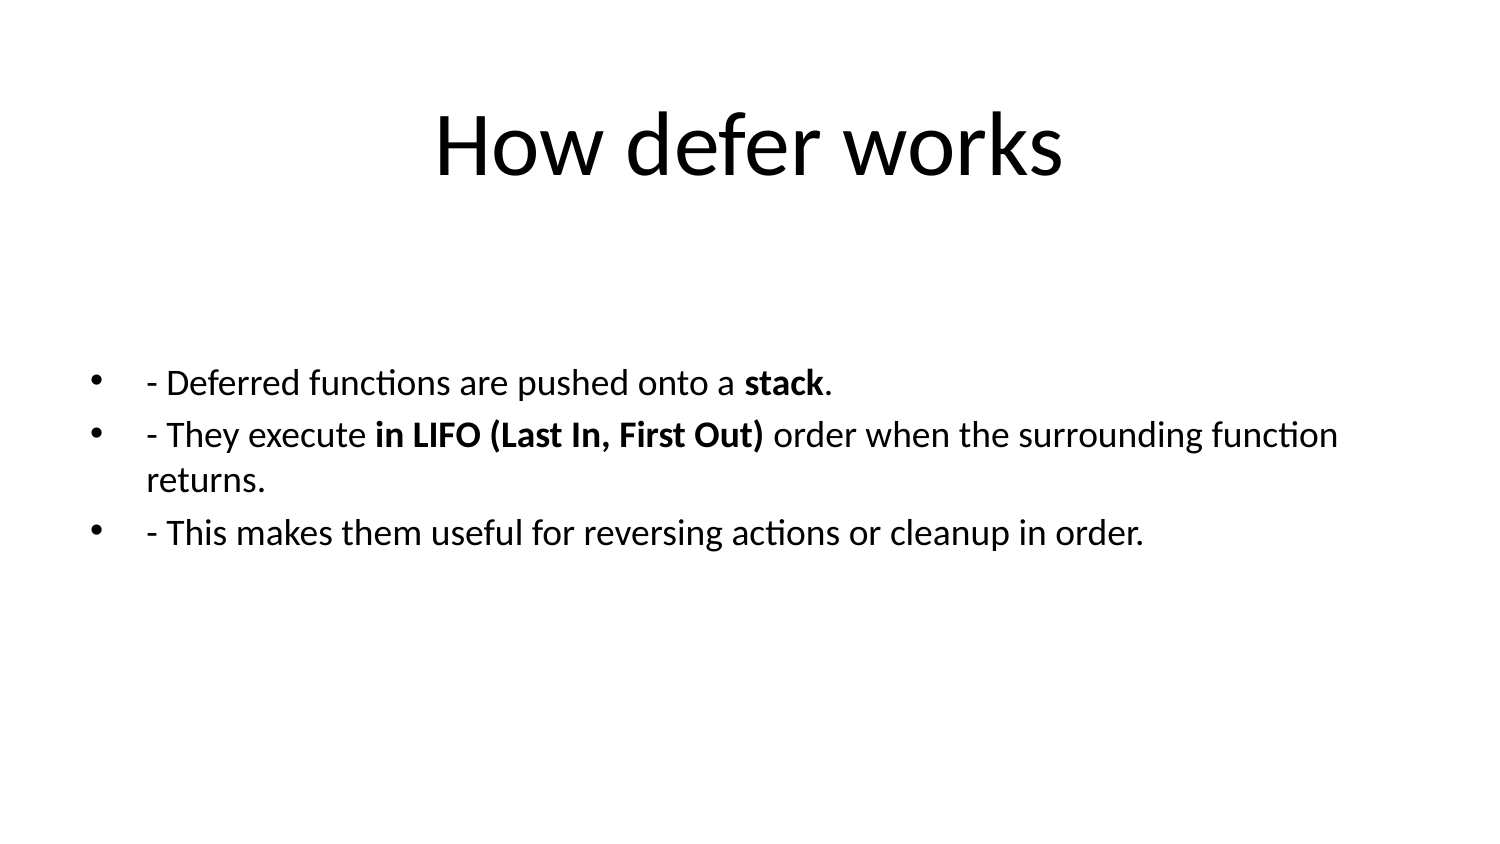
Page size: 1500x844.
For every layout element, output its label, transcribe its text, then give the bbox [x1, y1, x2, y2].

list - Deferred functions are pushed onto a stack. - They execute in LIFO (Last In, First Out) order when the surrounding function returns. - This makes them useful for reversing actions or cleanup in order. [75, 262, 1425, 844]
title How defer works [75, 45, 1425, 233]
